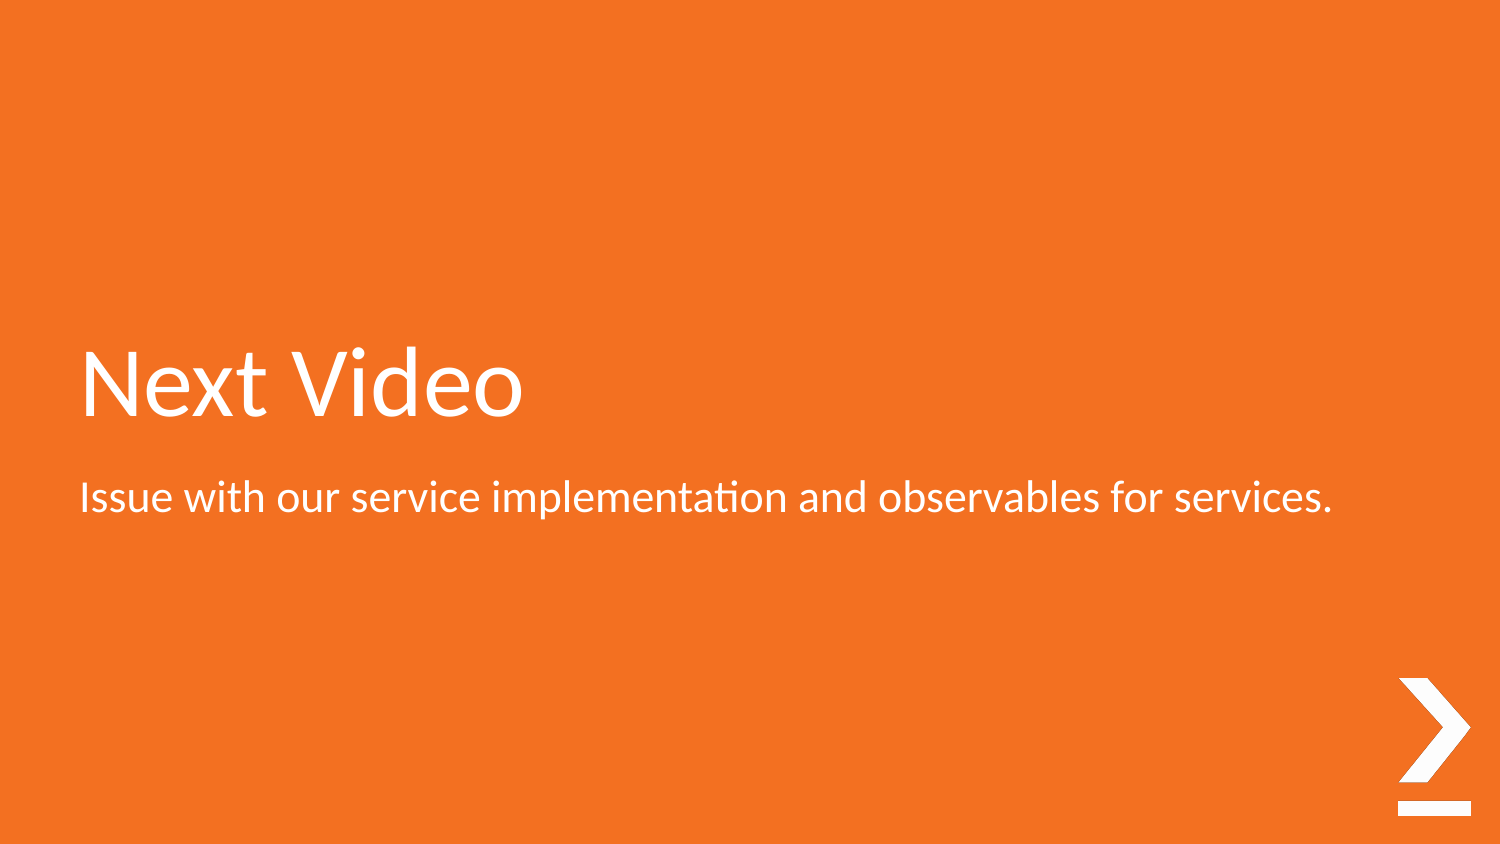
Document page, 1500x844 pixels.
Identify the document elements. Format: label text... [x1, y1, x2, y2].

title Next Video [64, 298, 1413, 451]
subtitle Issue with our service implementation and observables for services. [64, 451, 1413, 523]
picture [1398, 678, 1471, 816]
